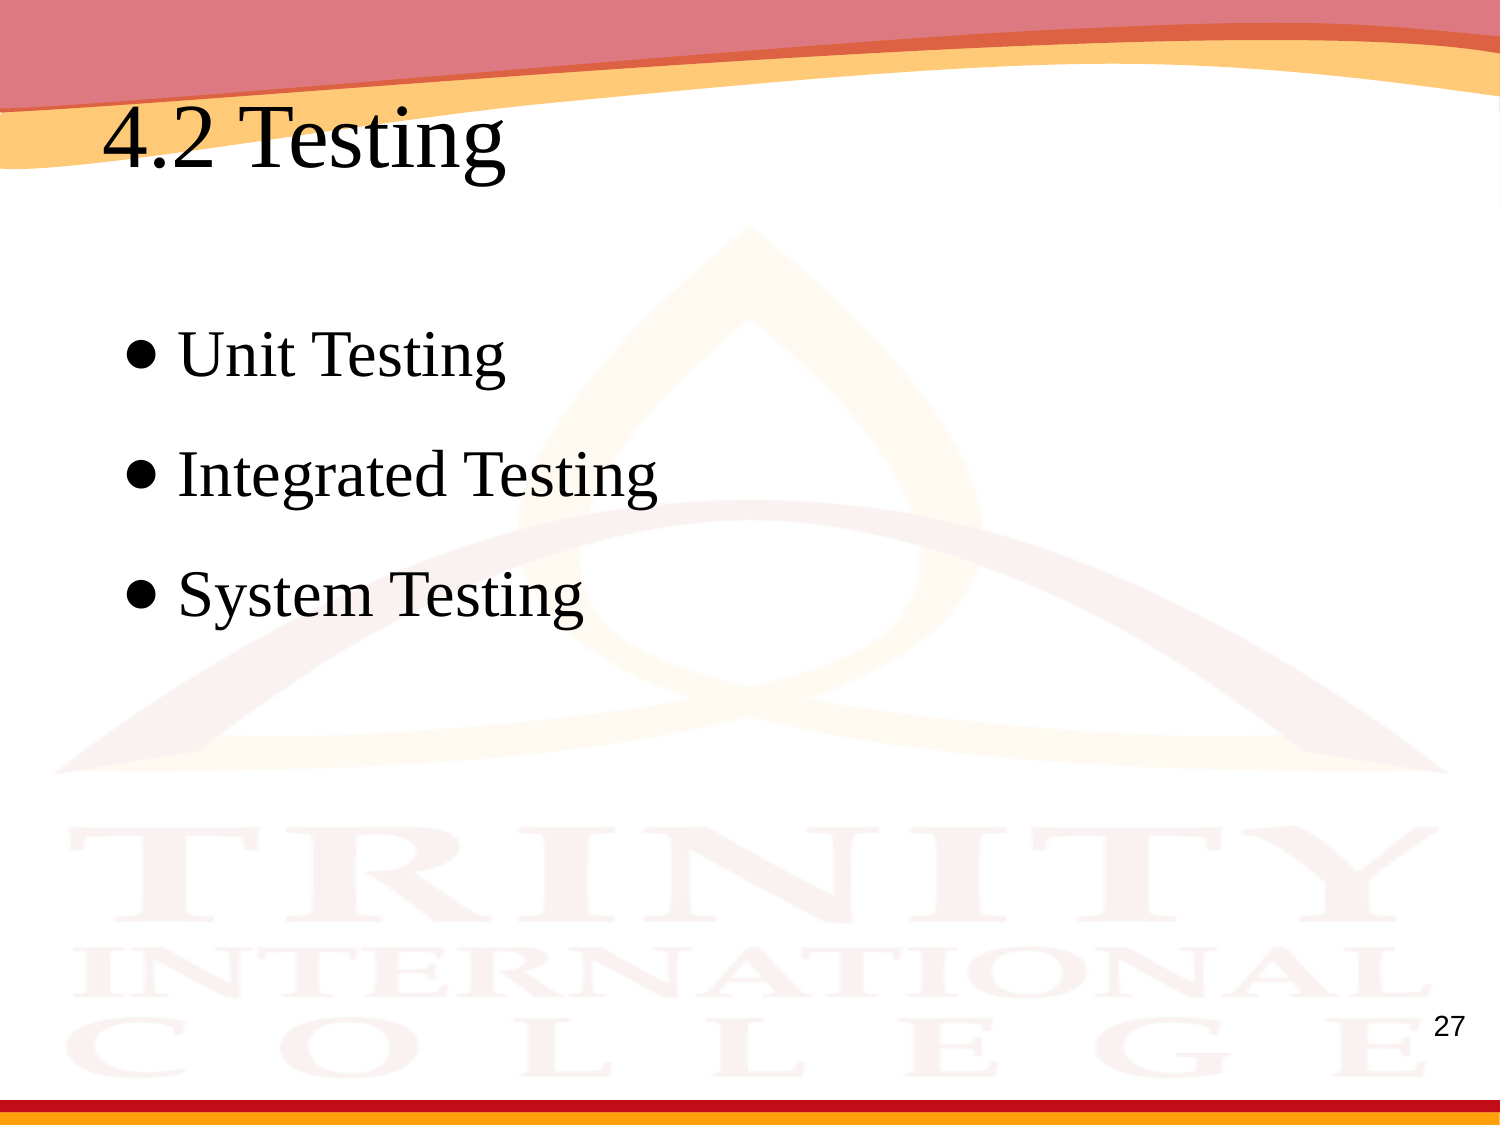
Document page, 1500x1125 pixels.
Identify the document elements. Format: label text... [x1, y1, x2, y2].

title 4.2 Testing [87, 37, 1438, 225]
list Unit Testing Integrated Testing System Testing [87, 262, 1438, 1088]
text_box 27 [1400, 999, 1500, 1050]
